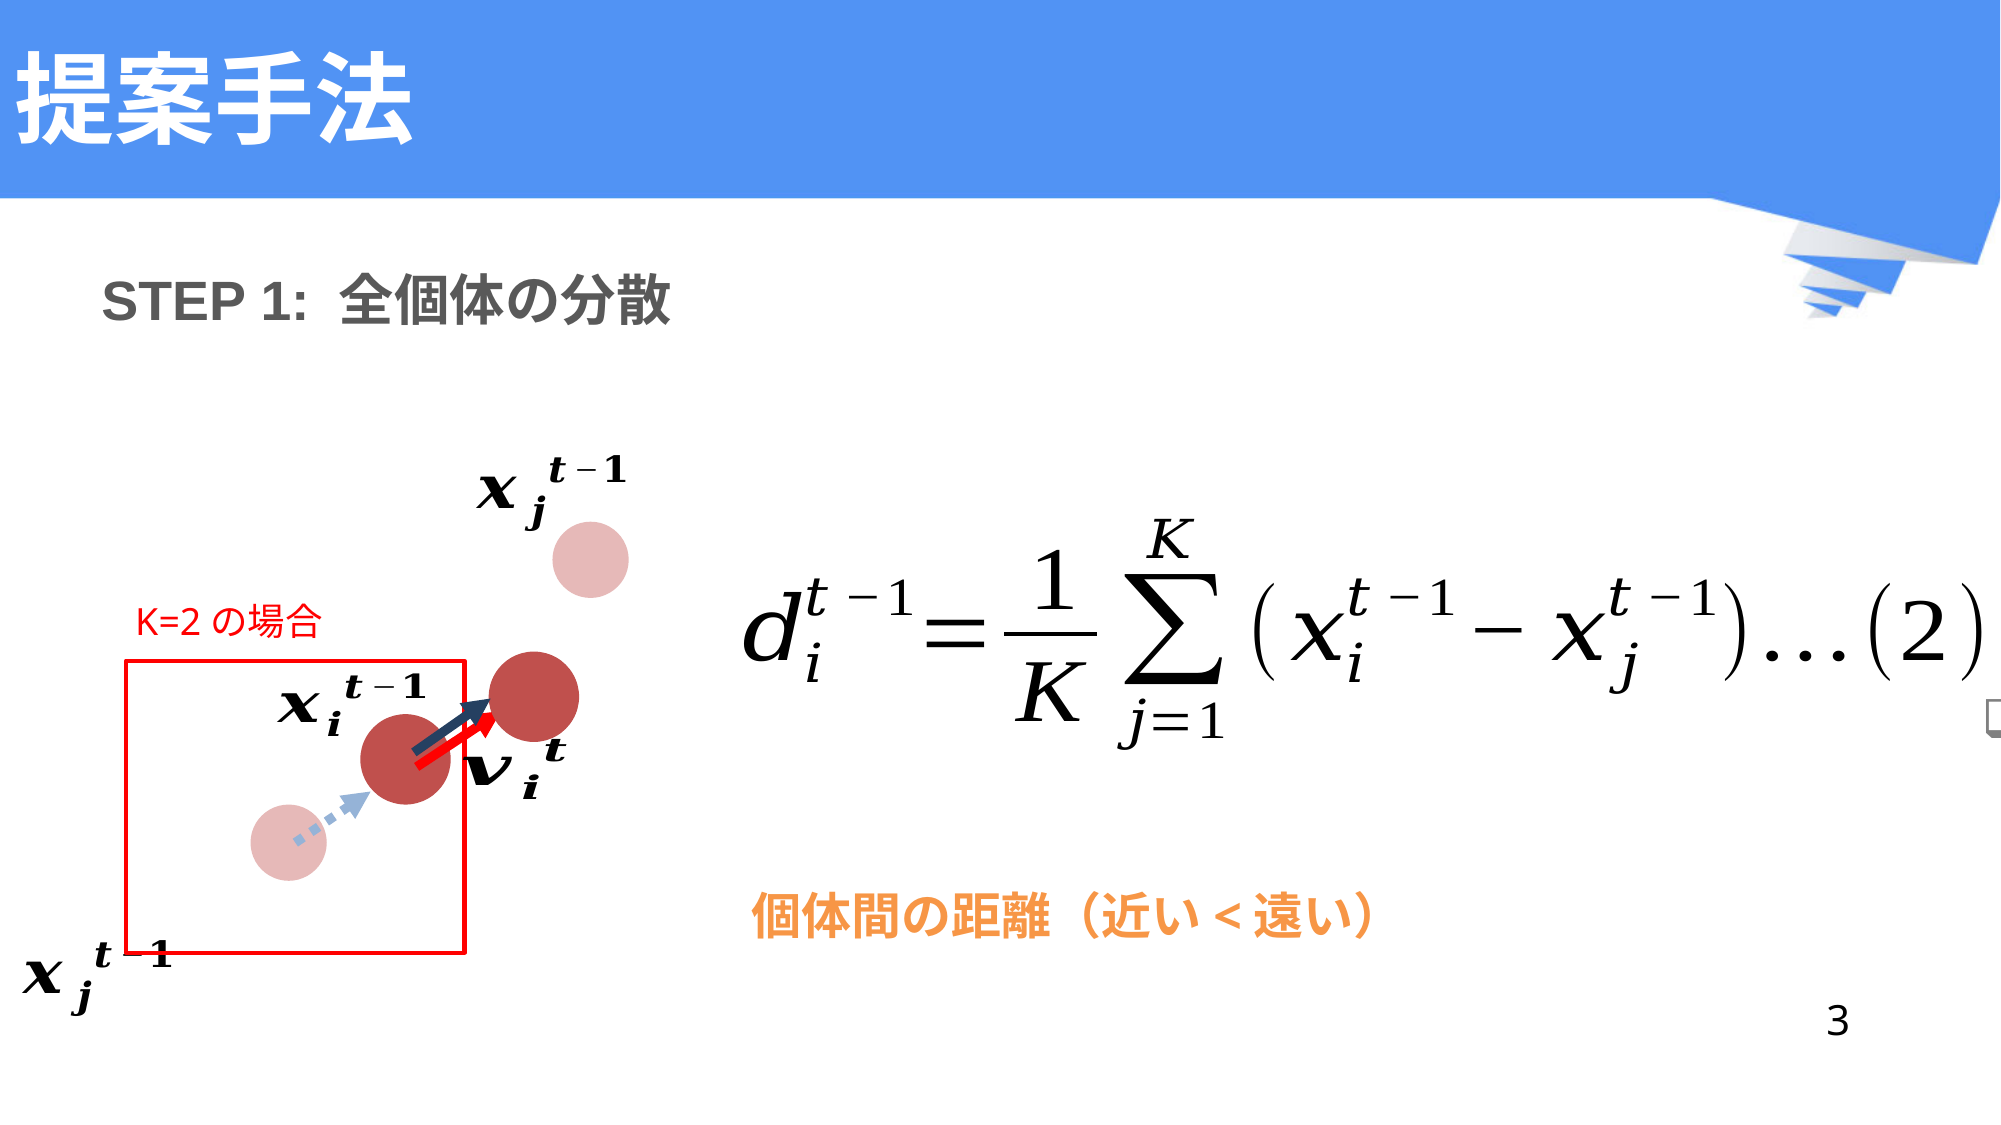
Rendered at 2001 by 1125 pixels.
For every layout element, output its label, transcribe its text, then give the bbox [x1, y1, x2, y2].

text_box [416, 710, 502, 768]
text_box 個体間の距離（近い<遠い） [736, 877, 1786, 952]
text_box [413, 698, 491, 753]
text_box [295, 791, 371, 843]
text_box [486, 649, 582, 745]
list STEP 1: 全個体の分散 [86, 247, 1945, 349]
text_box [81, 400, 670, 989]
text_box [124, 659, 467, 955]
text_box [550, 519, 631, 601]
picture [0, 0, 2001, 1125]
title 提案手法 [0, 0, 2000, 194]
text_box 3 [1811, 986, 1903, 1052]
picture [1989, 702, 2001, 730]
text_box K=2の場合 [120, 590, 361, 651]
